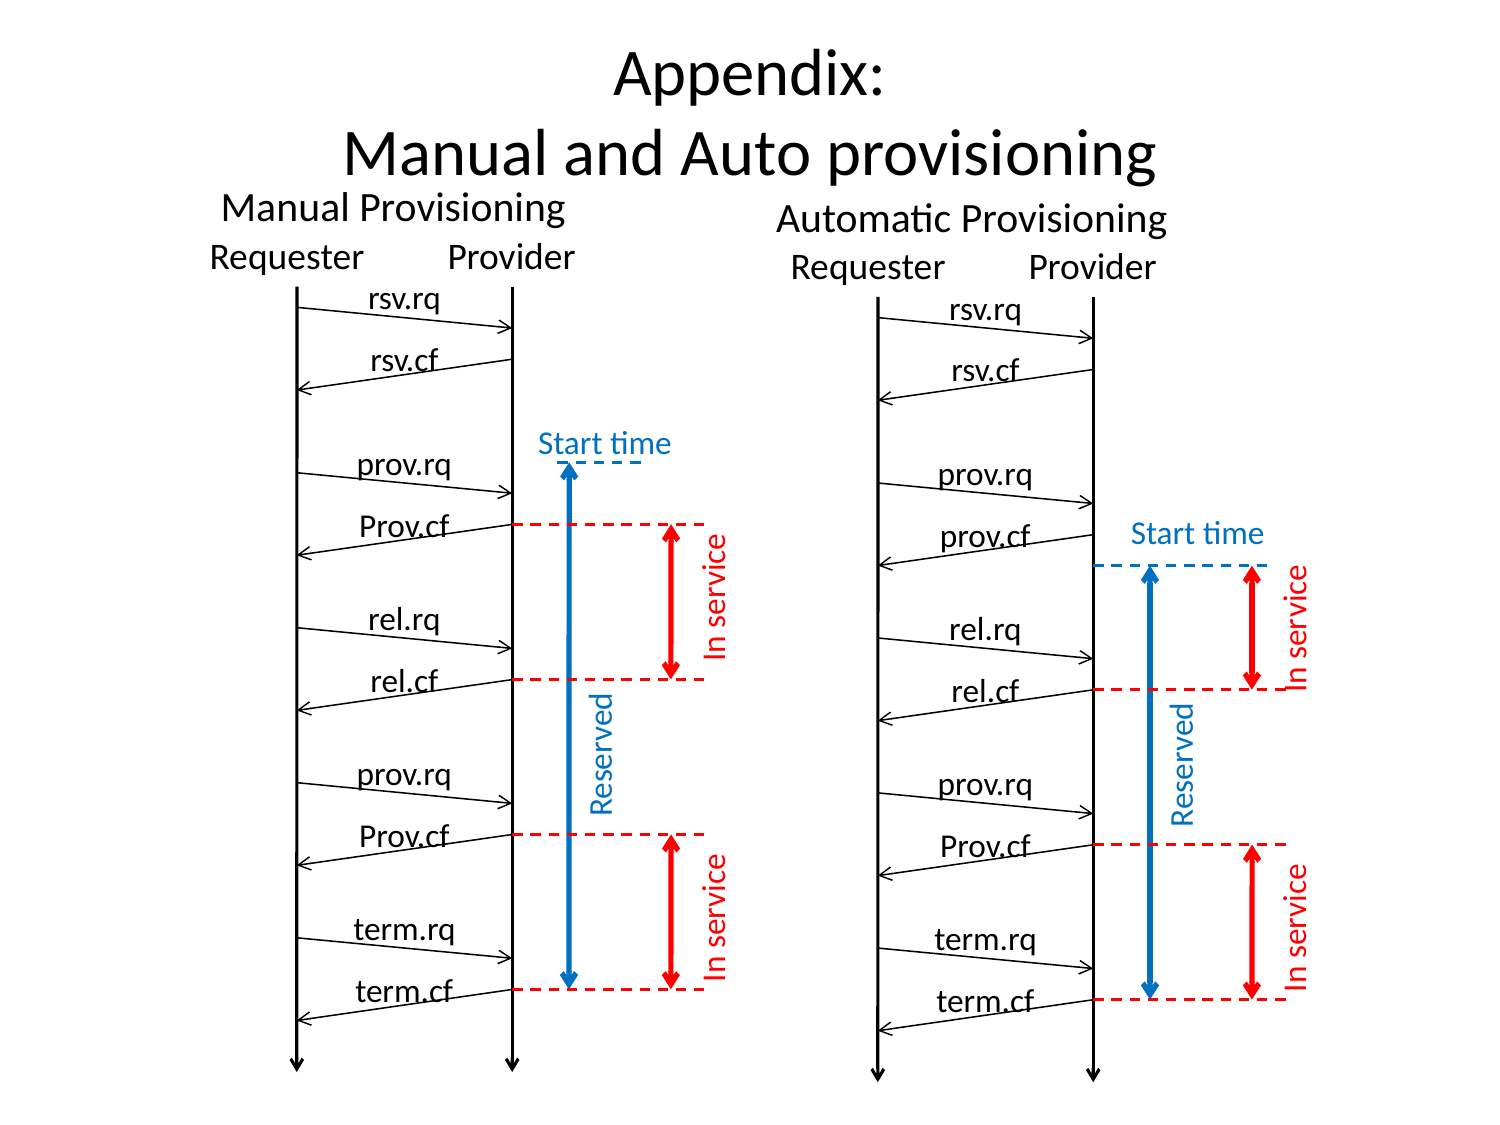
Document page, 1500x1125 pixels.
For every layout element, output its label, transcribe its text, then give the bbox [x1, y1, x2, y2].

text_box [194, 172, 1318, 1083]
title Appendix: Manual and Auto provisioning [75, 45, 1425, 173]
